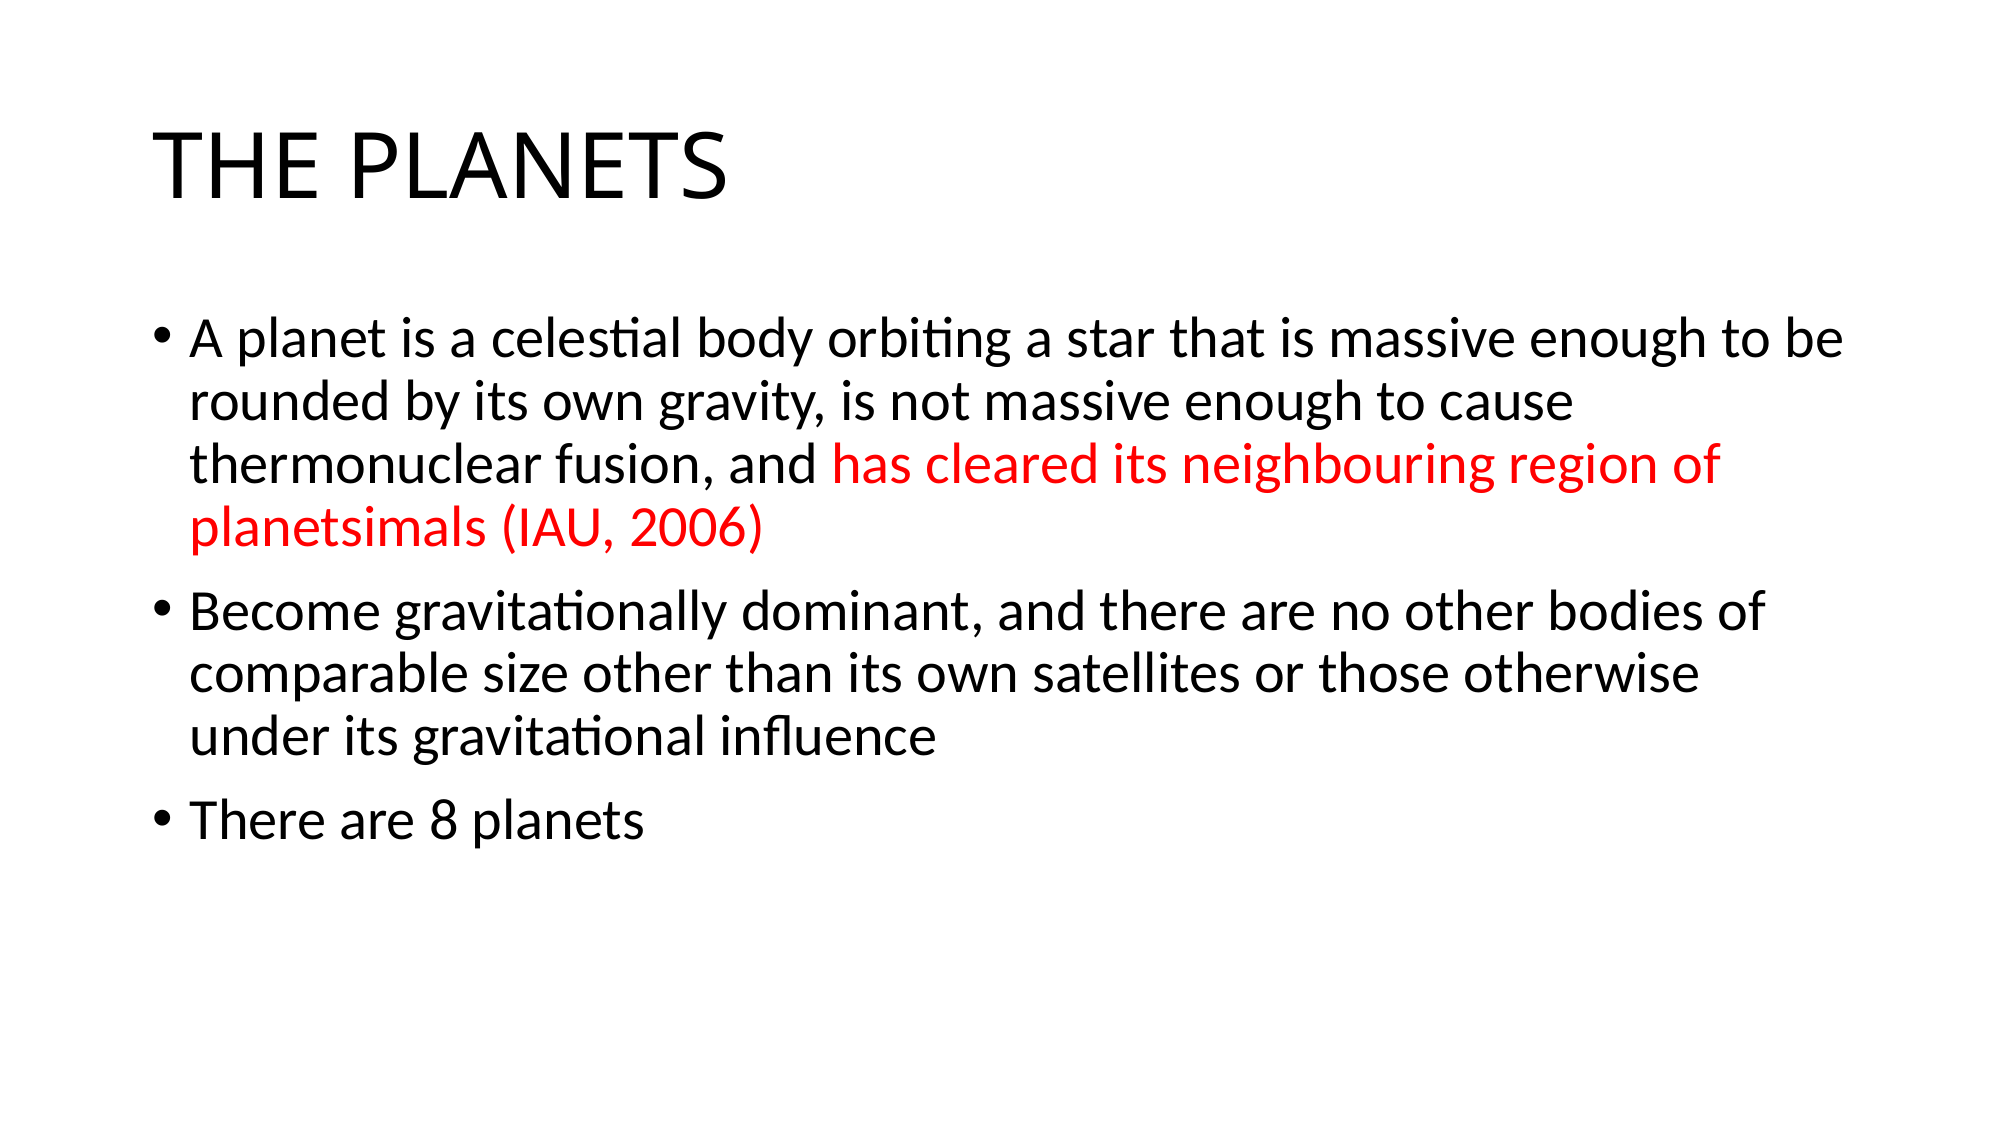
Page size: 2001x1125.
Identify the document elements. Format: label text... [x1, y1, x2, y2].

title THE PLANETS [137, 59, 1863, 278]
list A planet is a celestial body orbiting a star that is massive enough to be rounded by its own gravity, is not massive enough to cause thermonuclear fusion, and has cleared its neighbouring region of planetsimals (IAU, 2006) Become gravitationally dominant, and there are no other bodies of comparable size other than its own satellites or those otherwise under its gravitational influence There are 8 planets [137, 299, 1863, 1014]
